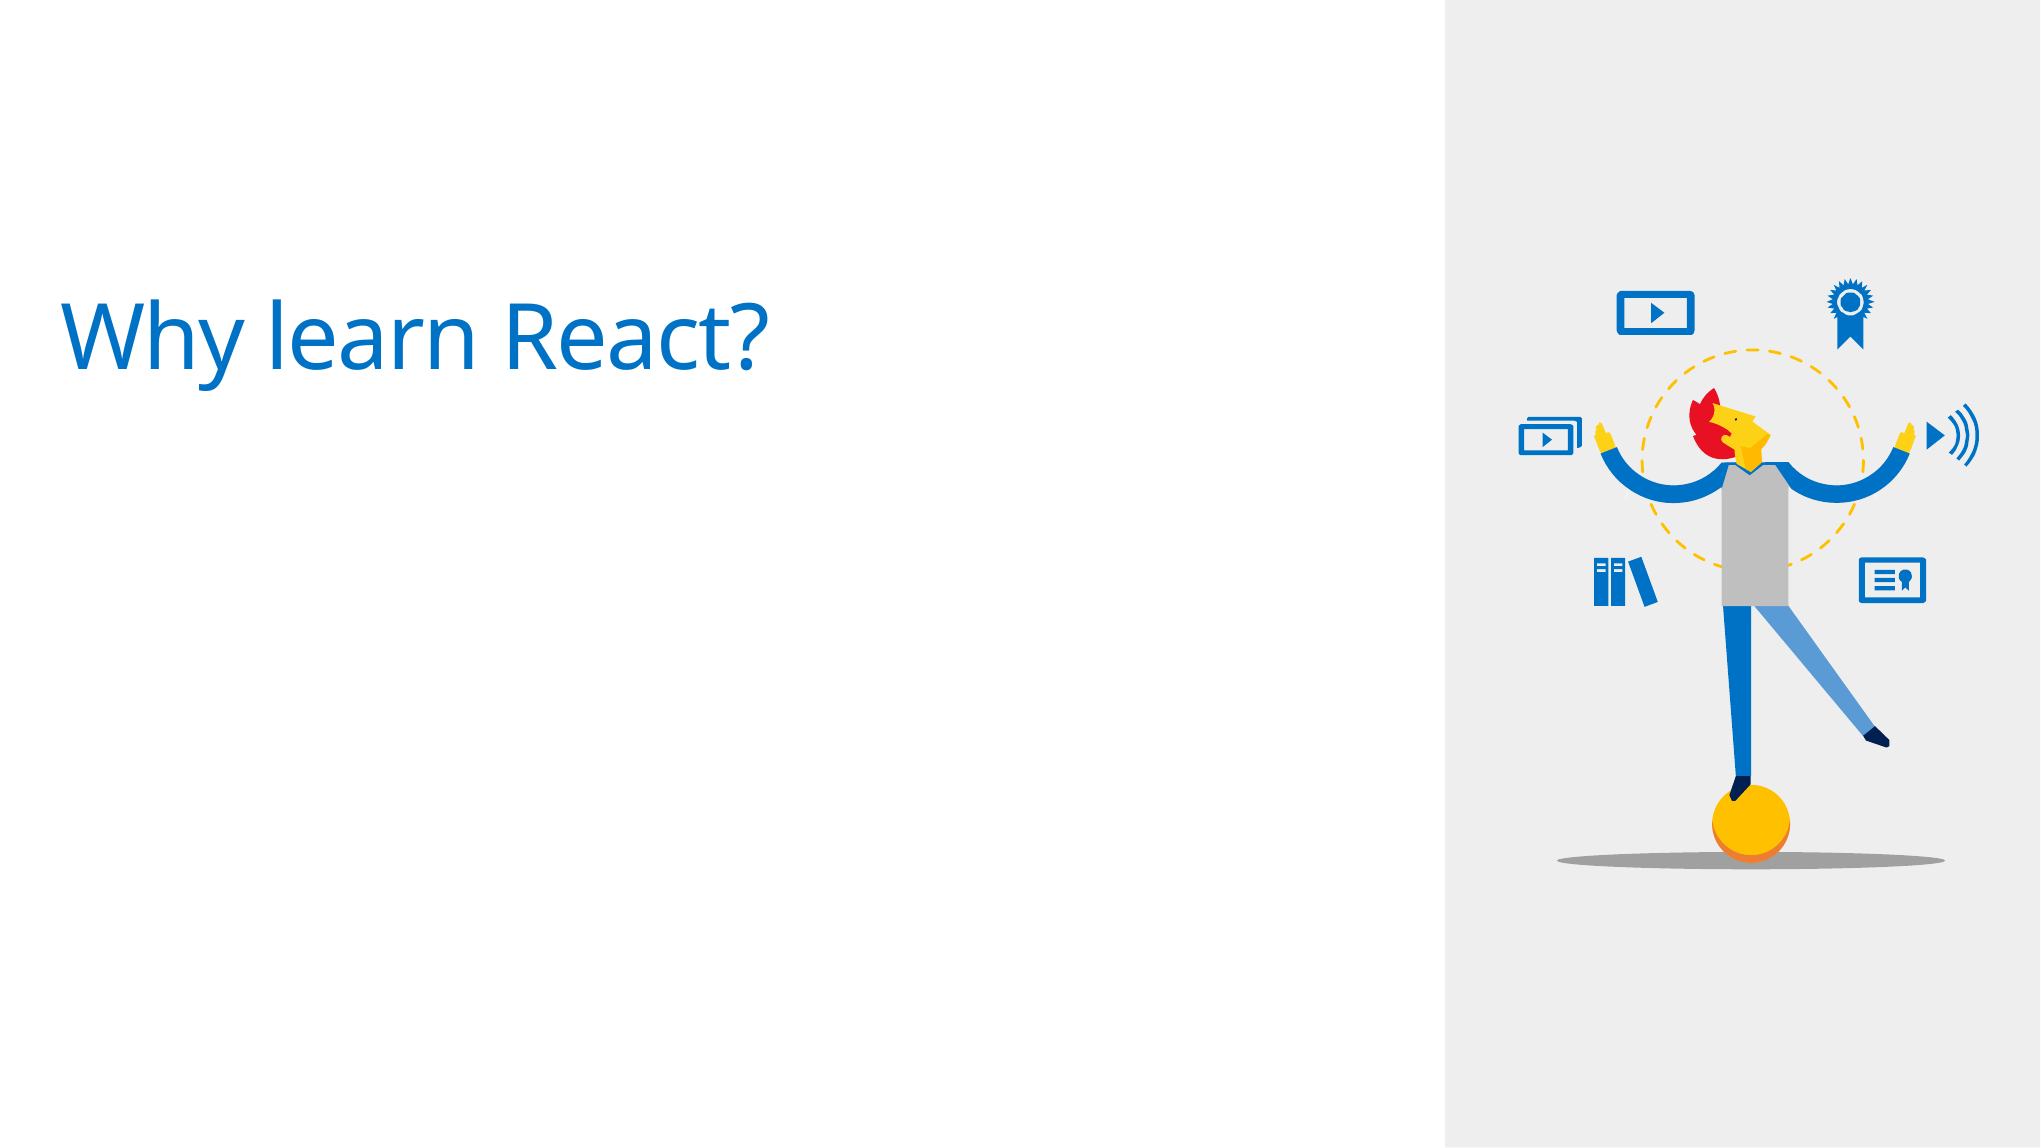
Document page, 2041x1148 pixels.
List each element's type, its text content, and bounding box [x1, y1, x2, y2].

title Why learn React? [45, 275, 1429, 456]
